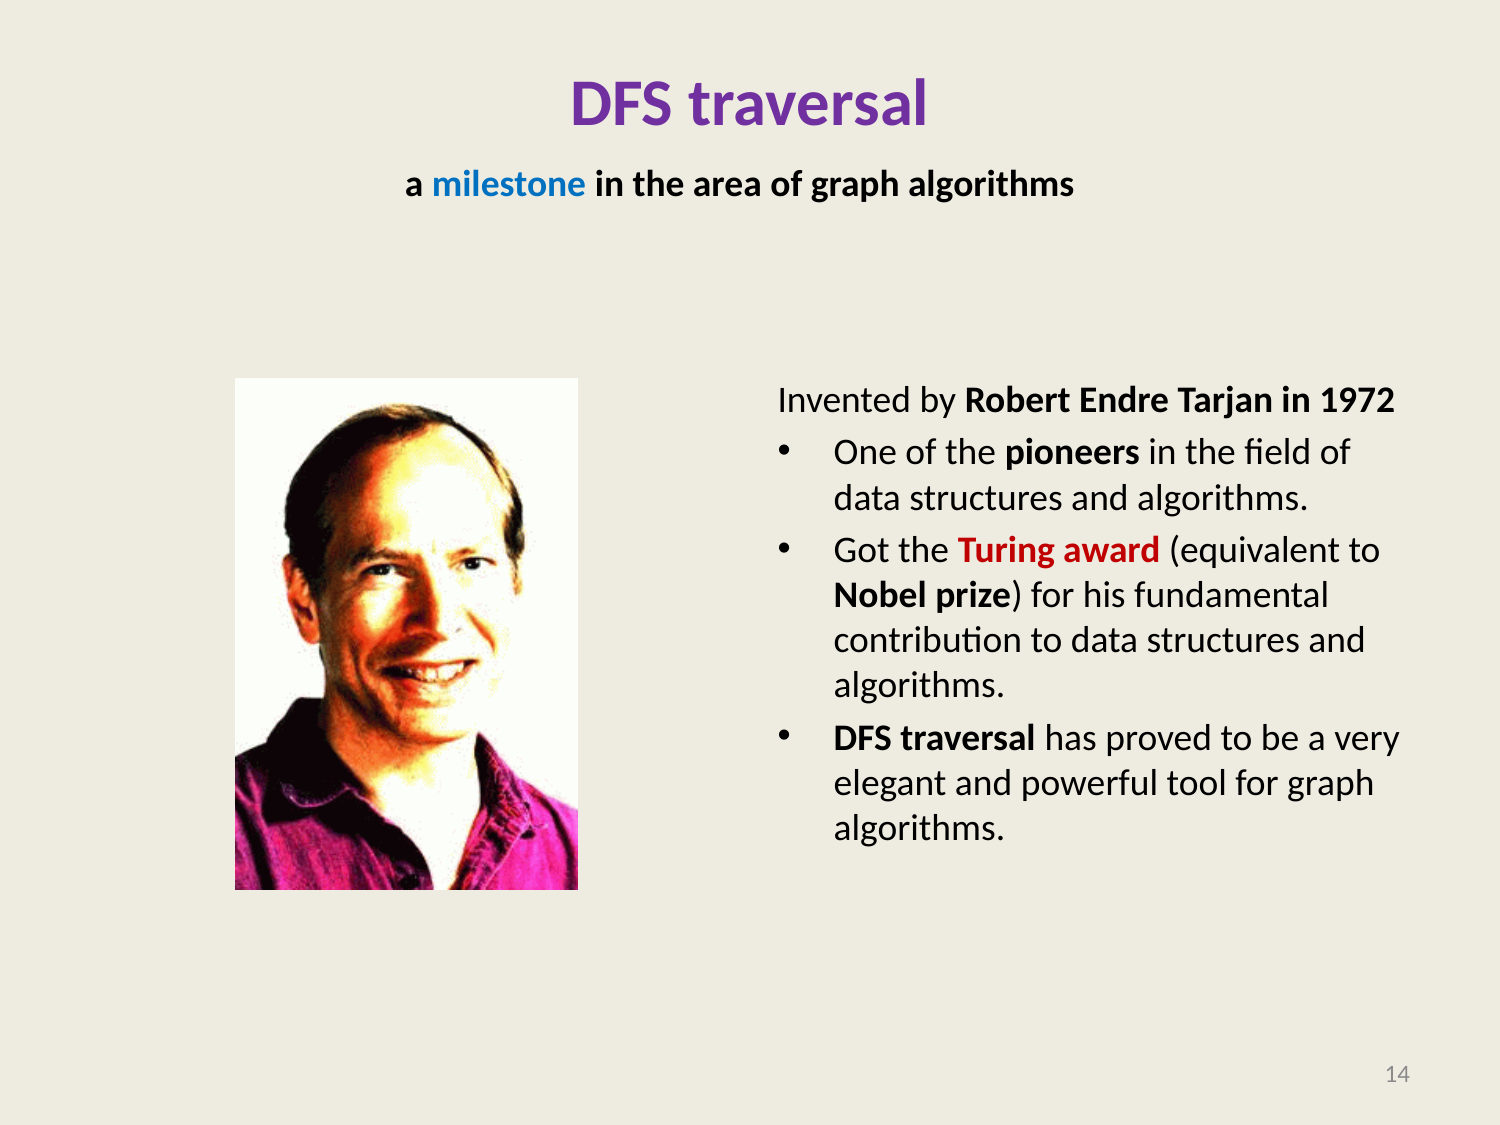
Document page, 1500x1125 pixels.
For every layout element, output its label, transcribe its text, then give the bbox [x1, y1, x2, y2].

slide_number 14 [1074, 1042, 1425, 1103]
text_box a milestone in the area of graph algorithms [390, 151, 1090, 212]
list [234, 377, 578, 890]
list Invented by Robert Endre Tarjan in 1972 One of the pioneers in the field of data structures and algorithms. Got the Turing award (equivalent to Nobel prize) for his fundamental contribution to data structures and algorithms. DFS traversal has proved to be a very elegant and powerful tool for graph algorithms. [762, 262, 1425, 1005]
title DFS traversal [75, 45, 1425, 233]
